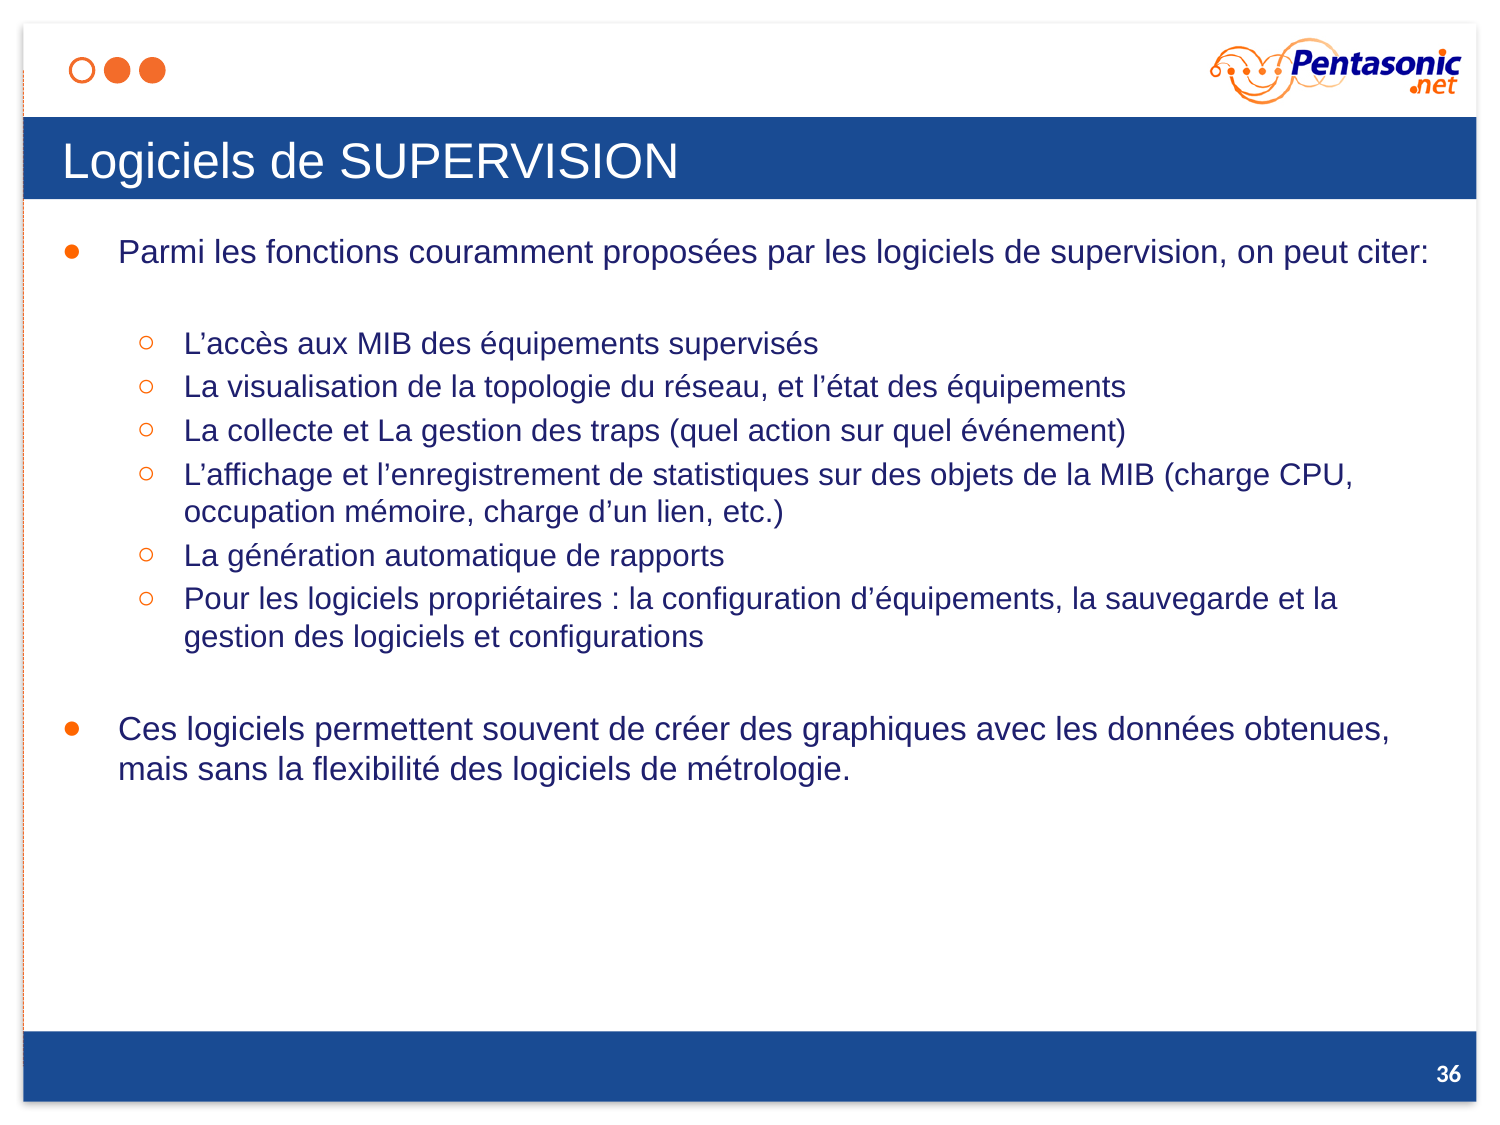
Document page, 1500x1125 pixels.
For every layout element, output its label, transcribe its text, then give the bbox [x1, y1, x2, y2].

list Parmi les fonctions couramment proposées par les logiciels de supervision, on peut citer: L’accès aux MIB des équipements supervisés La visualisation de la topologie du réseau, et l’état des équipements La collecte et La gestion des traps (quel action sur quel événement) L’affichage et l’enregistrement de statistiques sur des objets de la MIB (charge CPU, occupation mémoire, charge d’un lien, etc.) La génération automatique de rapports Pour les logiciels propriétaires : la configuration d’équipements, la sauvegarde et la gestion des logiciels et configurations Ces logiciels permettent souvent de créer des graphiques avec les données obtenues, mais sans la flexibilité des logiciels de métrologie. [46, 222, 1454, 1008]
slide_number 36 [1347, 1042, 1477, 1103]
picture [1207, 35, 1465, 106]
title Logiciels de SUPERVISION [46, 117, 1454, 200]
